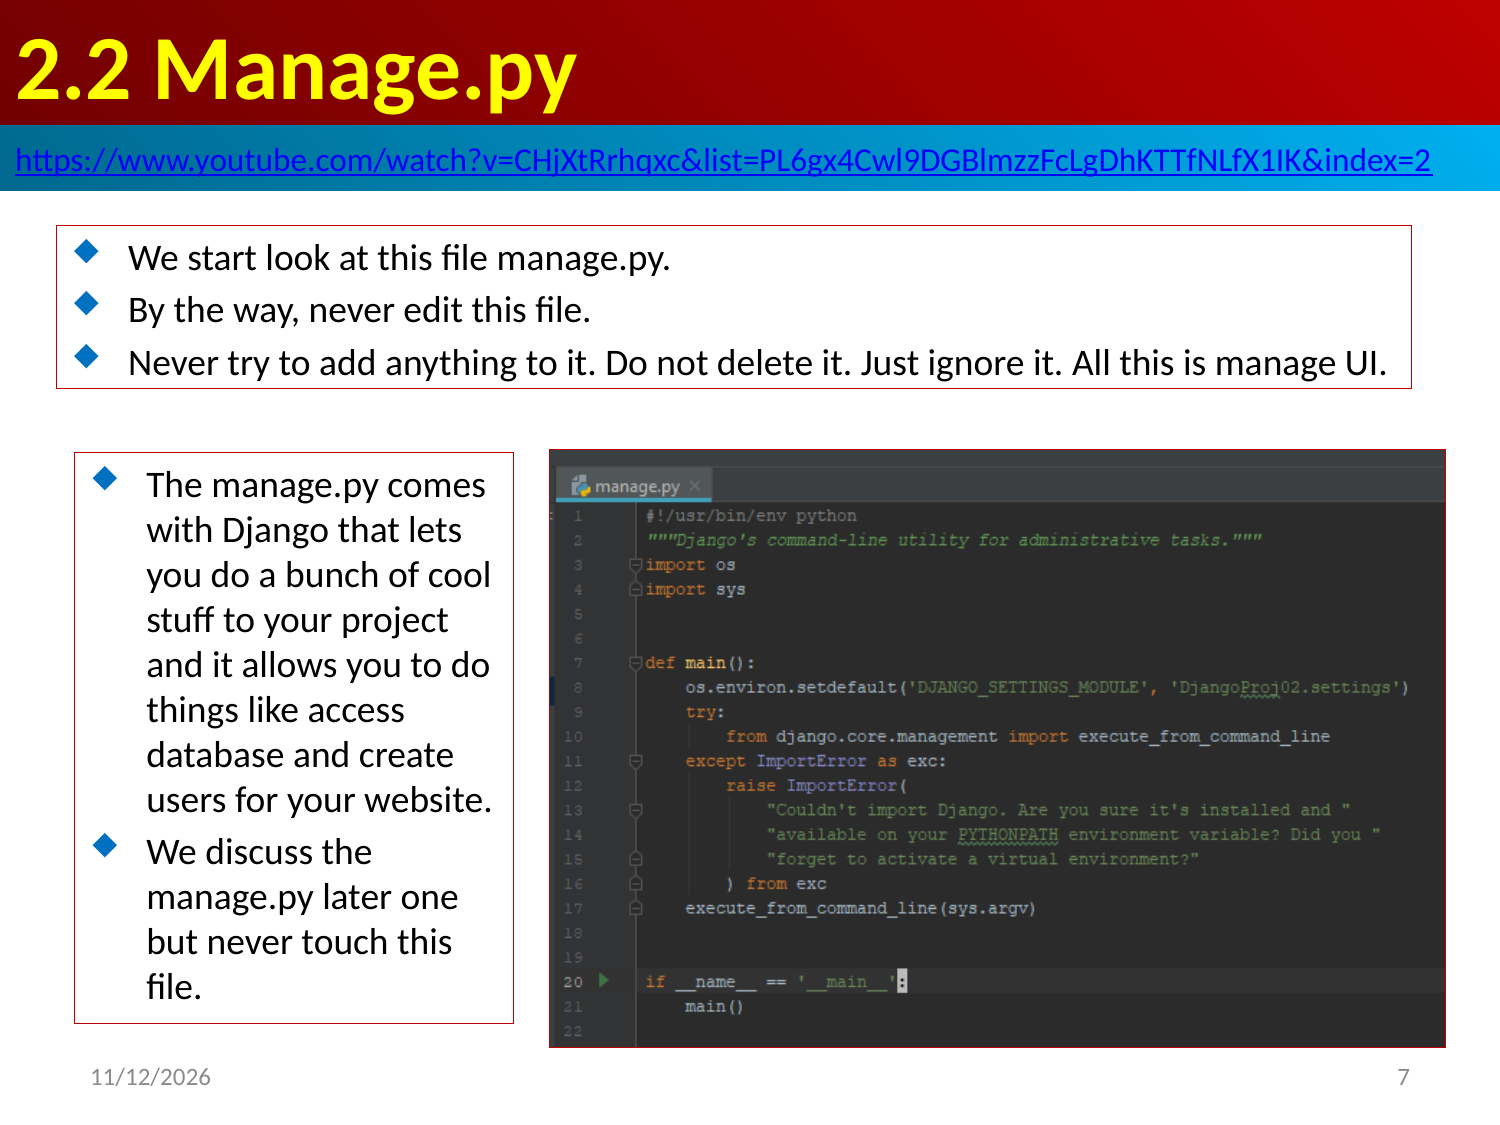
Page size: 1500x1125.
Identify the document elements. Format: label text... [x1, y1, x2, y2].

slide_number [75, 1042, 425, 1109]
text_box https://www.youtube.com/watch?v=CHjXtRrhqxc&list=PL6gx4Cwl9DGBlmzzFcLgDhKTTfNLfX1IK&index=2 [0, 125, 1500, 191]
title 2.2 Manage.py [0, 0, 1500, 125]
picture [548, 449, 1446, 1048]
subtitle We start look at this file manage.py. By the way, never edit this file. Never try to add anything to it. Do not delete it. Just ignore it. All this is manage UI. [56, 225, 1412, 389]
slide_number 7 [1074, 1057, 1425, 1109]
text_box The manage.py comes with Django that lets you do a bunch of cool stuff to your project and it allows you to do things like access database and create users for your website. We discuss the manage.py later one but never touch this file. [74, 452, 514, 1024]
